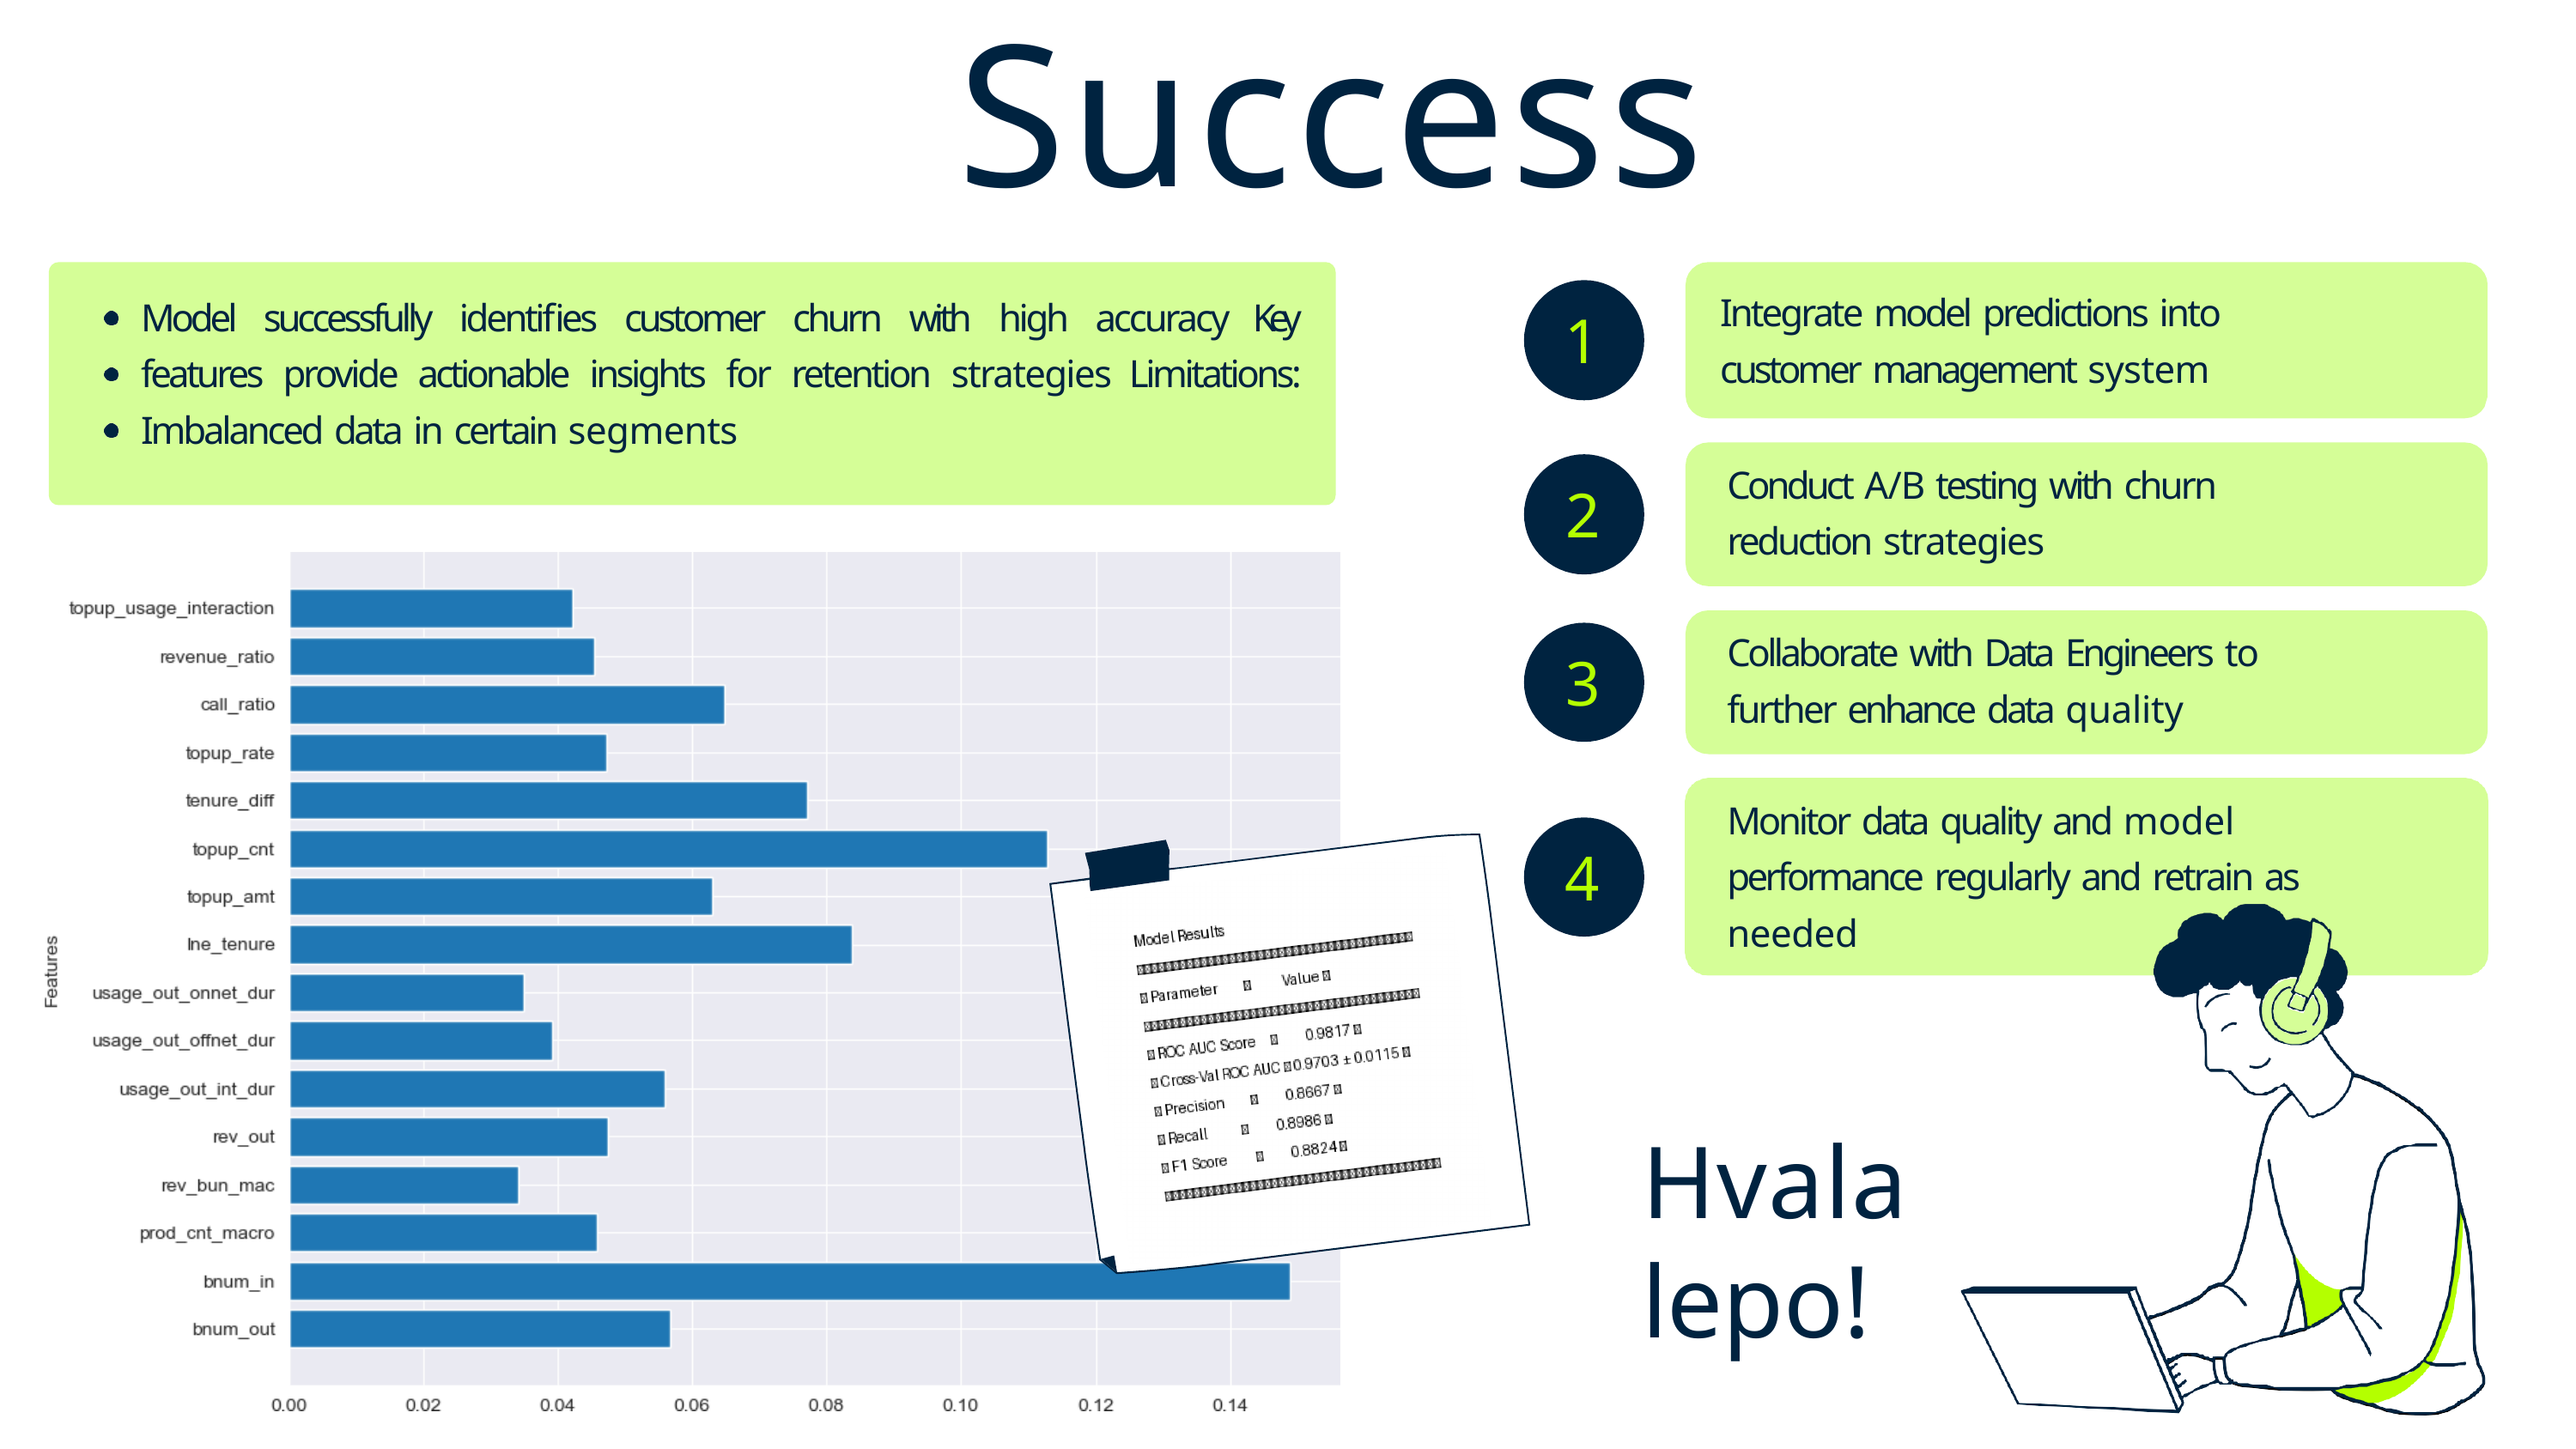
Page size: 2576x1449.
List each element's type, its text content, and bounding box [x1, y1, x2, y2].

text_box [1685, 610, 2488, 755]
text_box [1685, 262, 2488, 419]
text_box Conduct A/B testing with churn reduction strategies [1725, 448, 2288, 563]
text_box Collaborate with Data Engineers to further enhance data quality [1725, 615, 2344, 731]
picture [1685, 778, 2488, 1416]
text_box Hvala lepo! [1649, 1118, 1680, 1358]
text_box 1 [1563, 300, 1606, 376]
text_box Integrate model predictions into customer management system [1718, 276, 2300, 391]
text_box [48, 262, 1336, 506]
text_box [44, 453, 1645, 1411]
text_box [1685, 442, 2488, 586]
text_box [1523, 280, 1644, 401]
title Success! [956, 0, 1748, 463]
